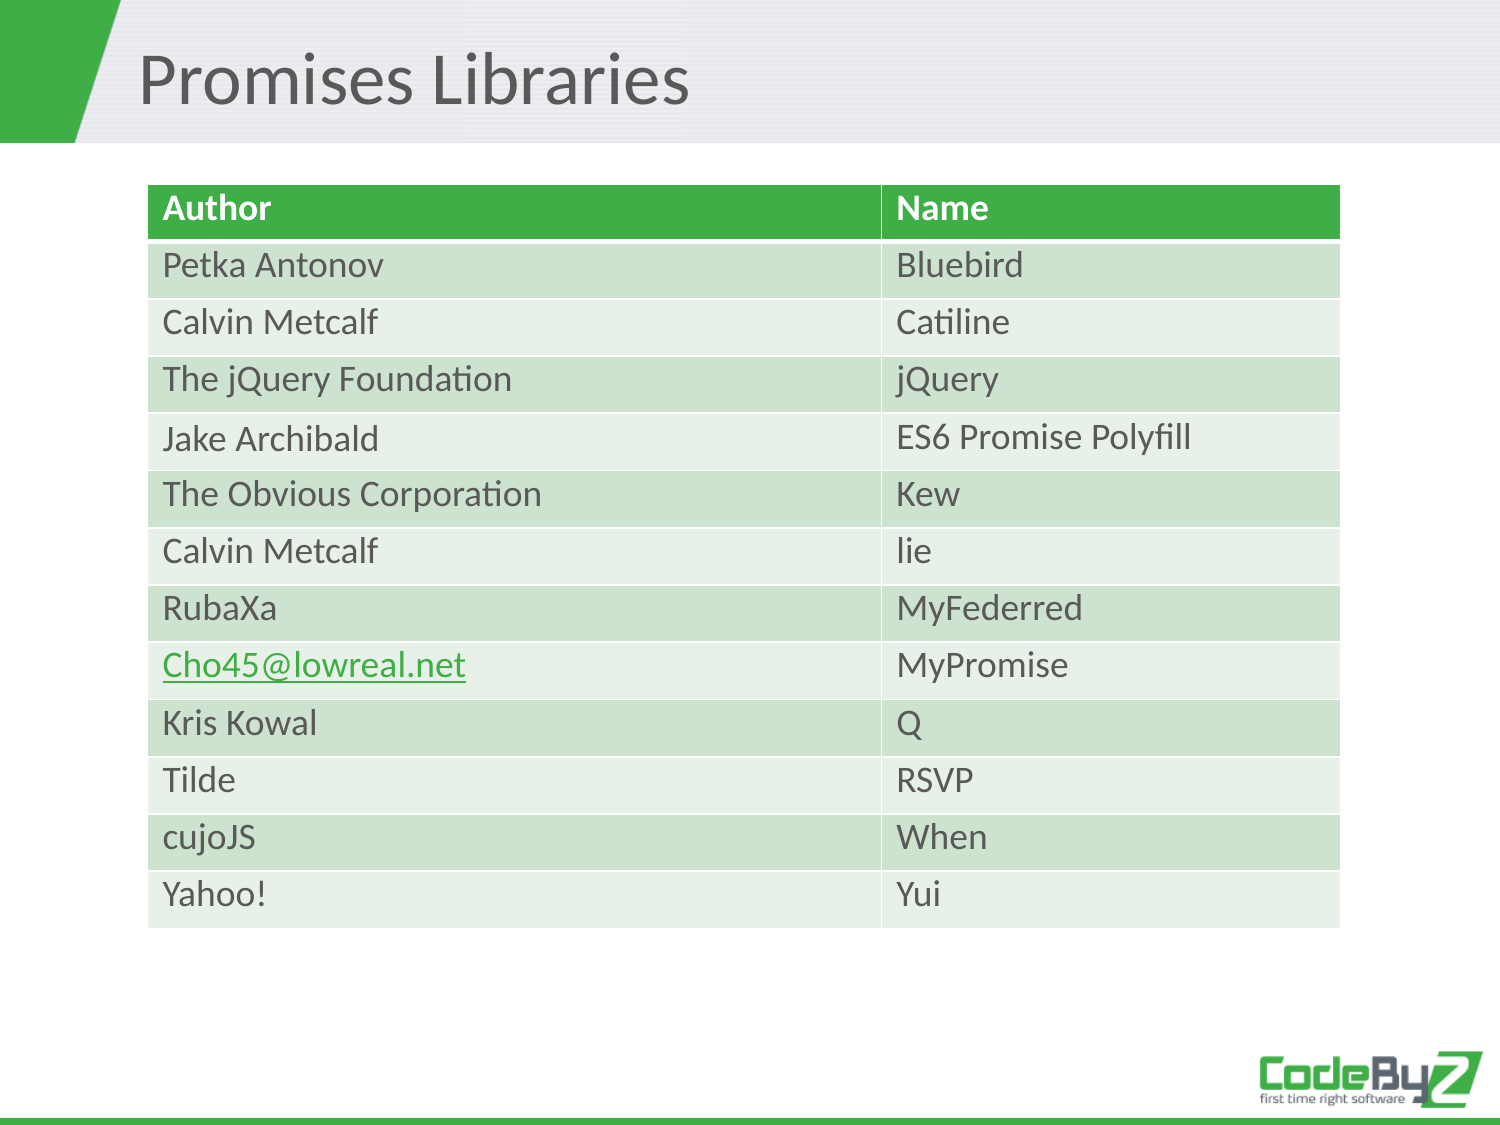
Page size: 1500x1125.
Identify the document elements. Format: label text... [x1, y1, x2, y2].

table_cell Kris Kowal [148, 700, 881, 756]
table_cell The Obvious Corporation [148, 471, 881, 527]
table_cell Jake Archibald [148, 414, 881, 470]
title Promises Libraries [123, 0, 1425, 149]
table_cell MyFederred [882, 586, 1340, 641]
table_cell lie [882, 529, 1340, 584]
table_cell Yui [882, 872, 1340, 928]
table_cell RSVP [882, 758, 1340, 813]
picture [0, 0, 1500, 1117]
table_cell Catiline [882, 300, 1340, 355]
table_cell The jQuery Foundation [148, 357, 881, 412]
table_cell Cho45@lowreal.net [148, 643, 881, 699]
table_header Name [882, 185, 1340, 239]
table_cell Petka Antonov [148, 244, 881, 298]
table_cell Kew [882, 471, 1340, 527]
table_cell Tilde [148, 758, 881, 813]
table_cell cujoJS [148, 815, 881, 870]
table_cell When [882, 815, 1340, 870]
table_cell Bluebird [882, 244, 1340, 298]
table_cell Calvin Metcalf [148, 529, 881, 584]
table_cell Yahoo! [148, 872, 881, 928]
table_cell MyPromise [882, 643, 1340, 699]
table_header Author [148, 185, 881, 239]
table_cell RubaXa [148, 586, 881, 641]
table_cell ES6 Promise Polyfill [882, 414, 1340, 470]
table_cell jQuery [882, 357, 1340, 412]
table_cell Calvin Metcalf [148, 300, 881, 355]
table_cell Q [882, 700, 1340, 756]
